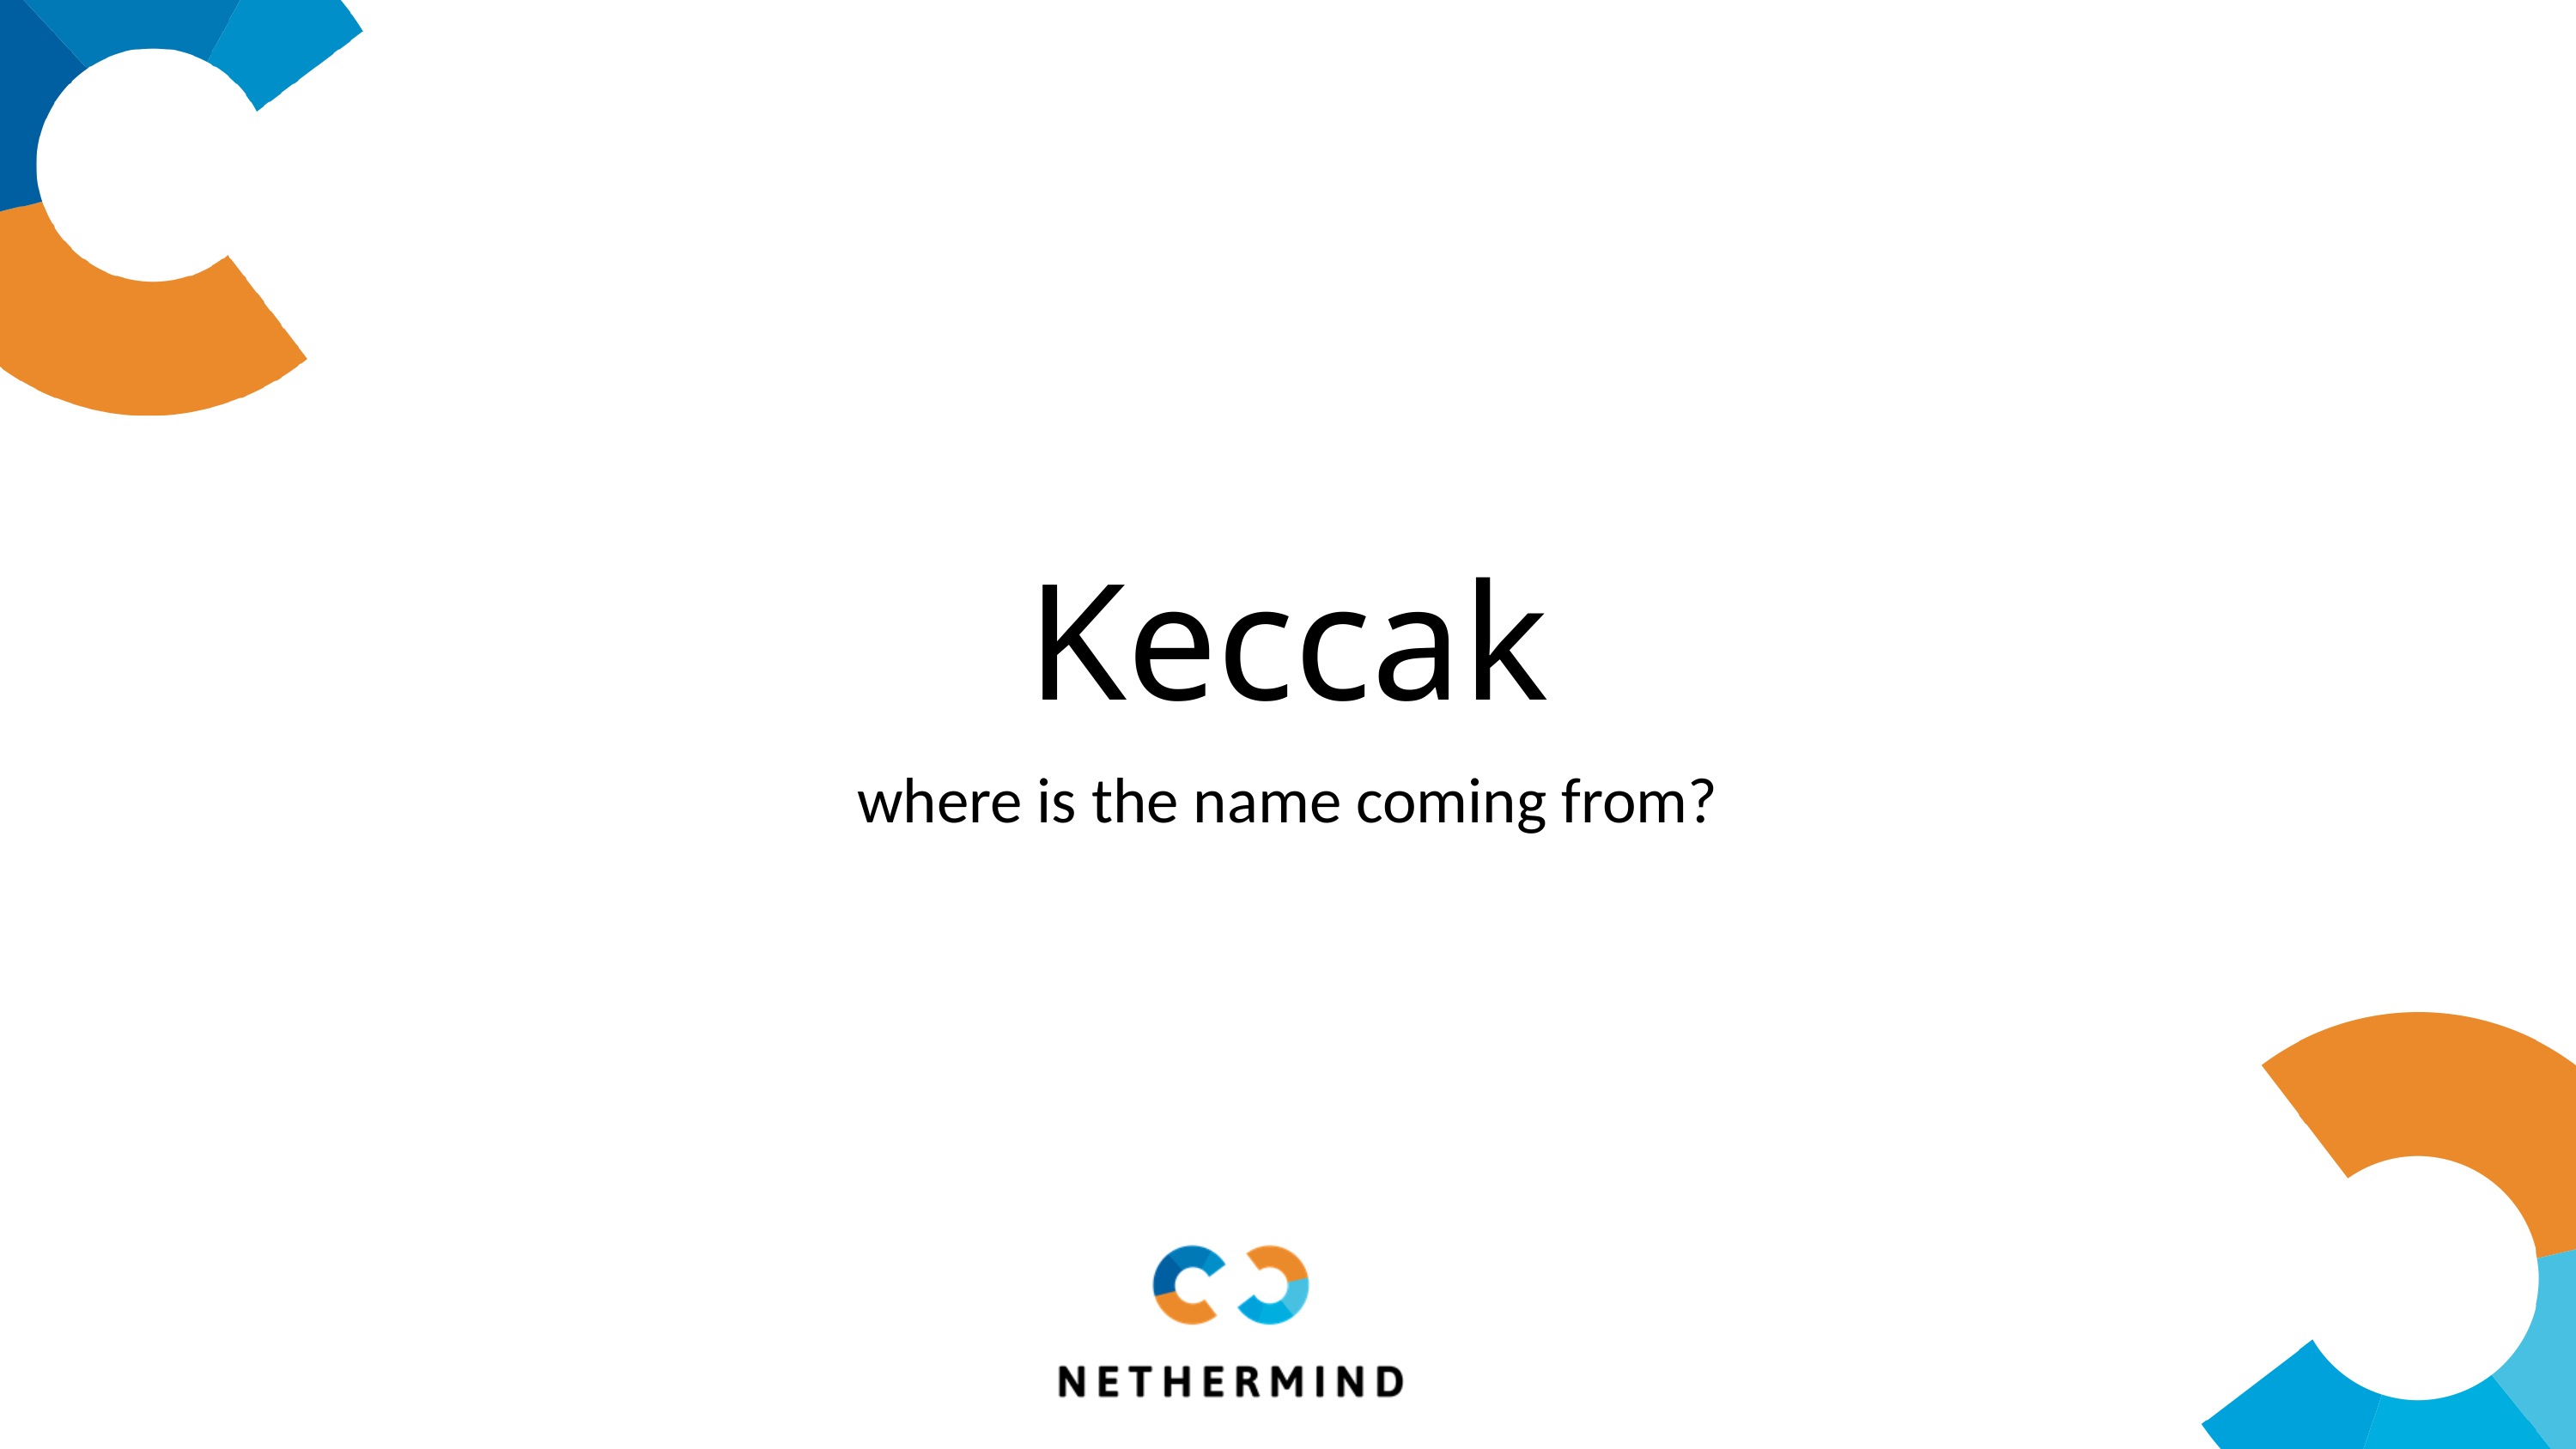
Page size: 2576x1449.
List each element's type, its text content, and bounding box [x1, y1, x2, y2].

picture [0, 0, 456, 451]
title Keccak [322, 237, 2254, 742]
picture [2181, 976, 2576, 1449]
picture [1049, 1194, 1430, 1449]
subtitle where is the name coming from? [322, 761, 2254, 1111]
